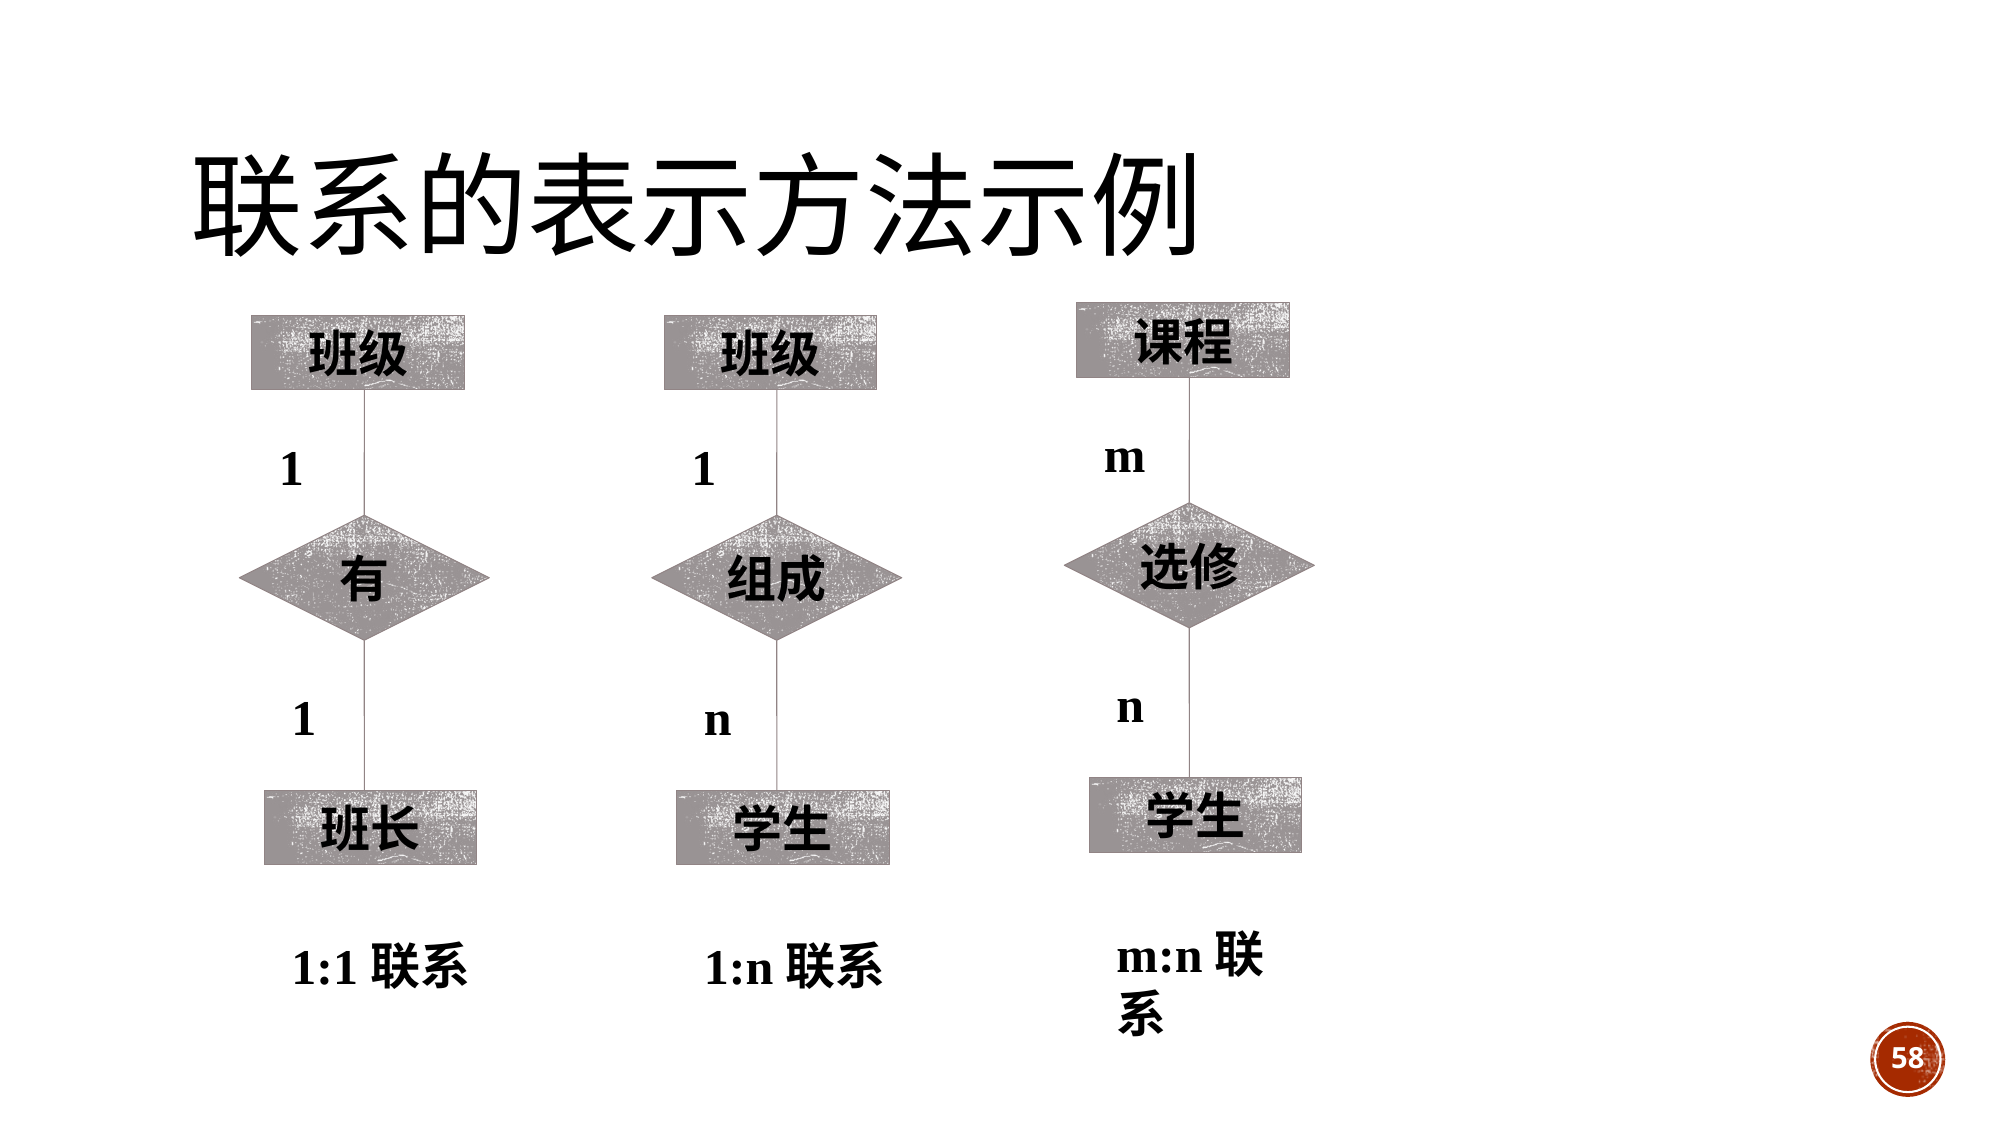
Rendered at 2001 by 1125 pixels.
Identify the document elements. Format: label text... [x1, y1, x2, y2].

text_box m:n联系 [1101, 915, 1327, 1050]
text_box 课程 [1076, 302, 1290, 378]
text_box 学生 [1089, 777, 1302, 853]
text_box n [689, 677, 752, 753]
text_box 1 [276, 677, 340, 753]
text_box 1:n联系 [689, 927, 915, 1003]
slide_number 58 [1855, 1028, 1961, 1089]
text_box 班长 [264, 790, 477, 865]
text_box 选修 [1063, 502, 1315, 629]
text_box m [1089, 415, 1152, 490]
text_box 班级 [251, 315, 465, 390]
text_box 班级 [664, 315, 877, 390]
text_box 学生 [676, 790, 890, 865]
text_box 组成 [651, 515, 903, 641]
text_box 1 [264, 427, 327, 503]
title 联系的表示方法示例 [175, 79, 1826, 344]
text_box 有 [238, 515, 490, 641]
text_box 1:1联系 [276, 927, 502, 1003]
text_box n [1101, 665, 1165, 740]
text_box 1 [676, 427, 740, 503]
